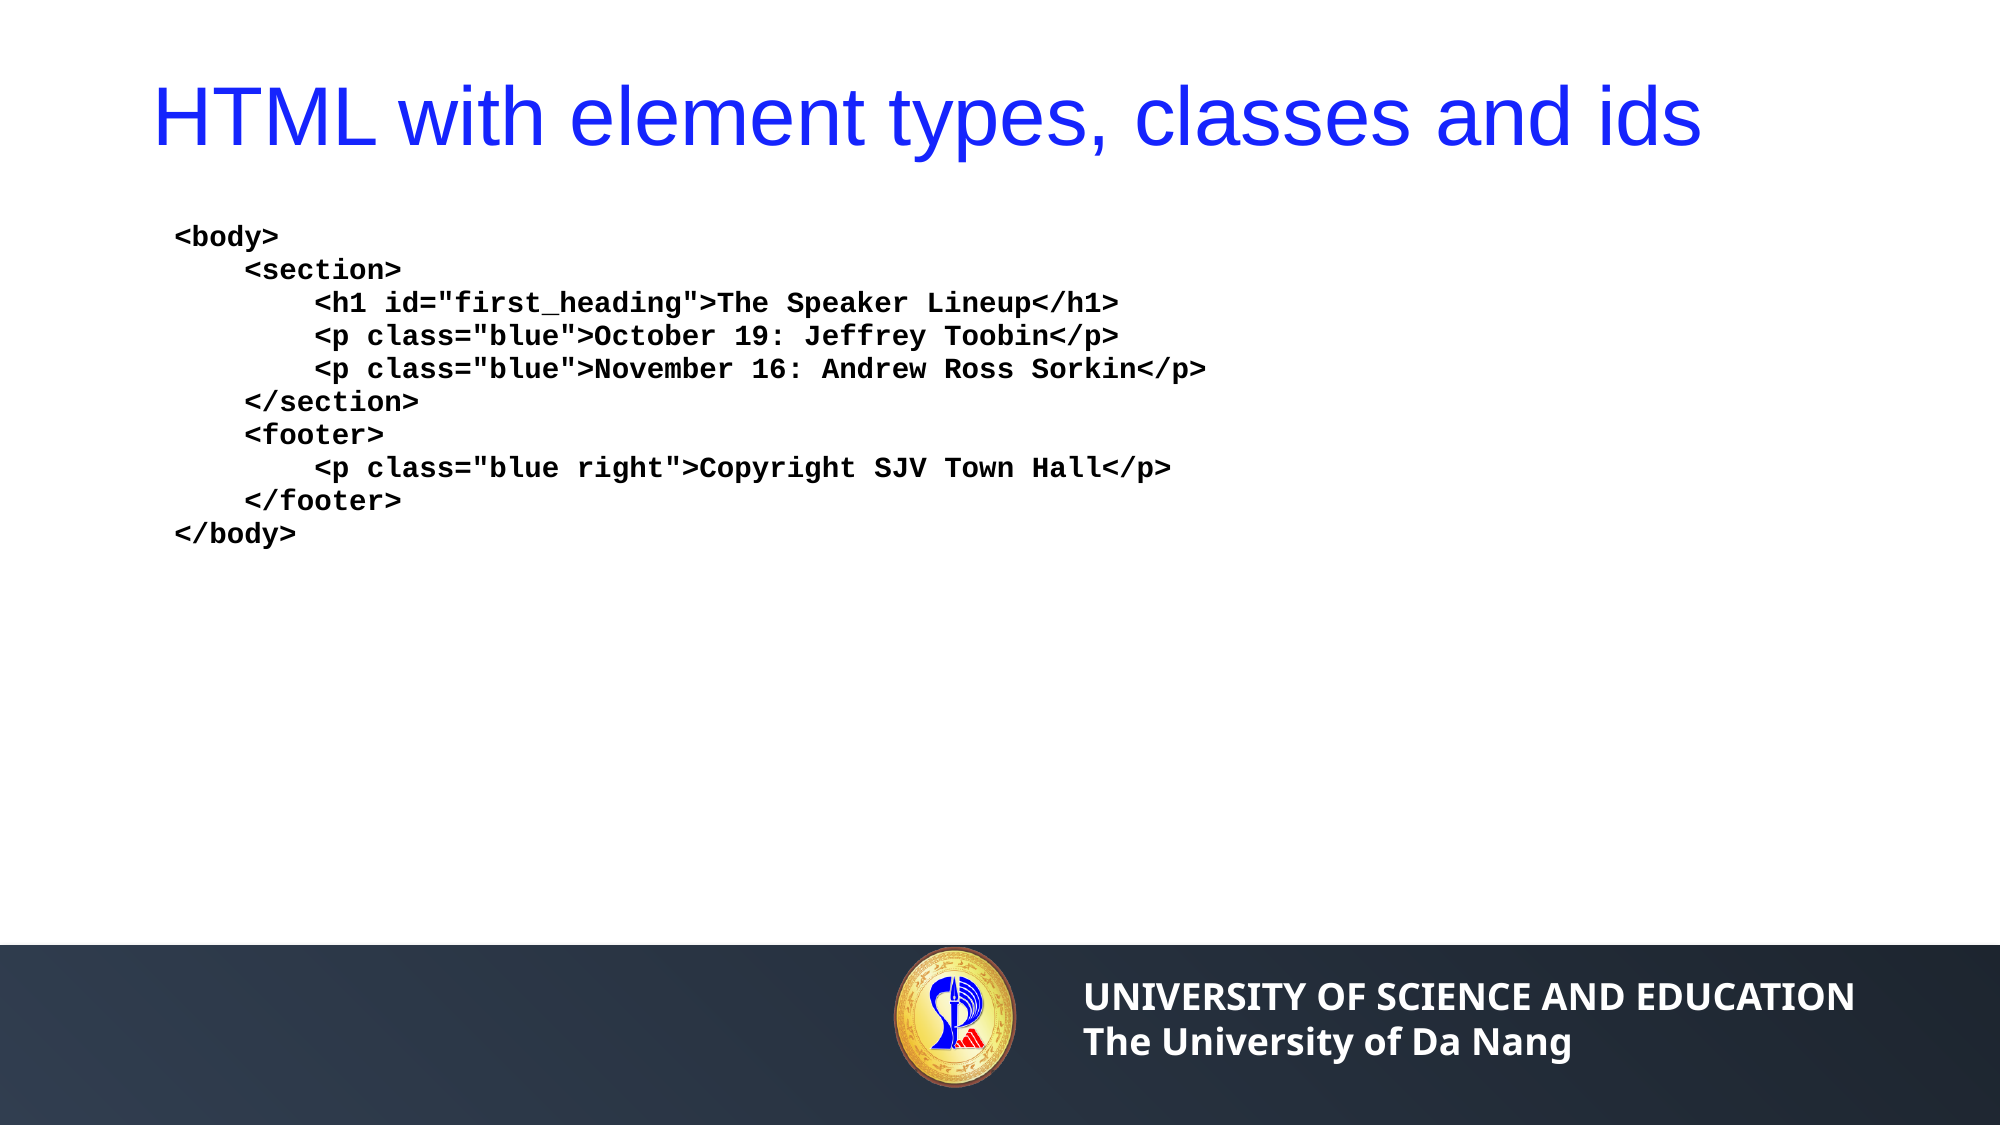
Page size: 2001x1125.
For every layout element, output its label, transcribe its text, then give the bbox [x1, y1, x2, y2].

title HTML with element types, classes and ids [137, 59, 1863, 177]
text_box [0, 944, 2000, 1125]
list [174, 221, 1372, 563]
text_box UNIVERSITY OF SCIENCE AND EDUCATION The University of Da Nang [1068, 965, 1963, 1070]
picture [890, 945, 1017, 1091]
